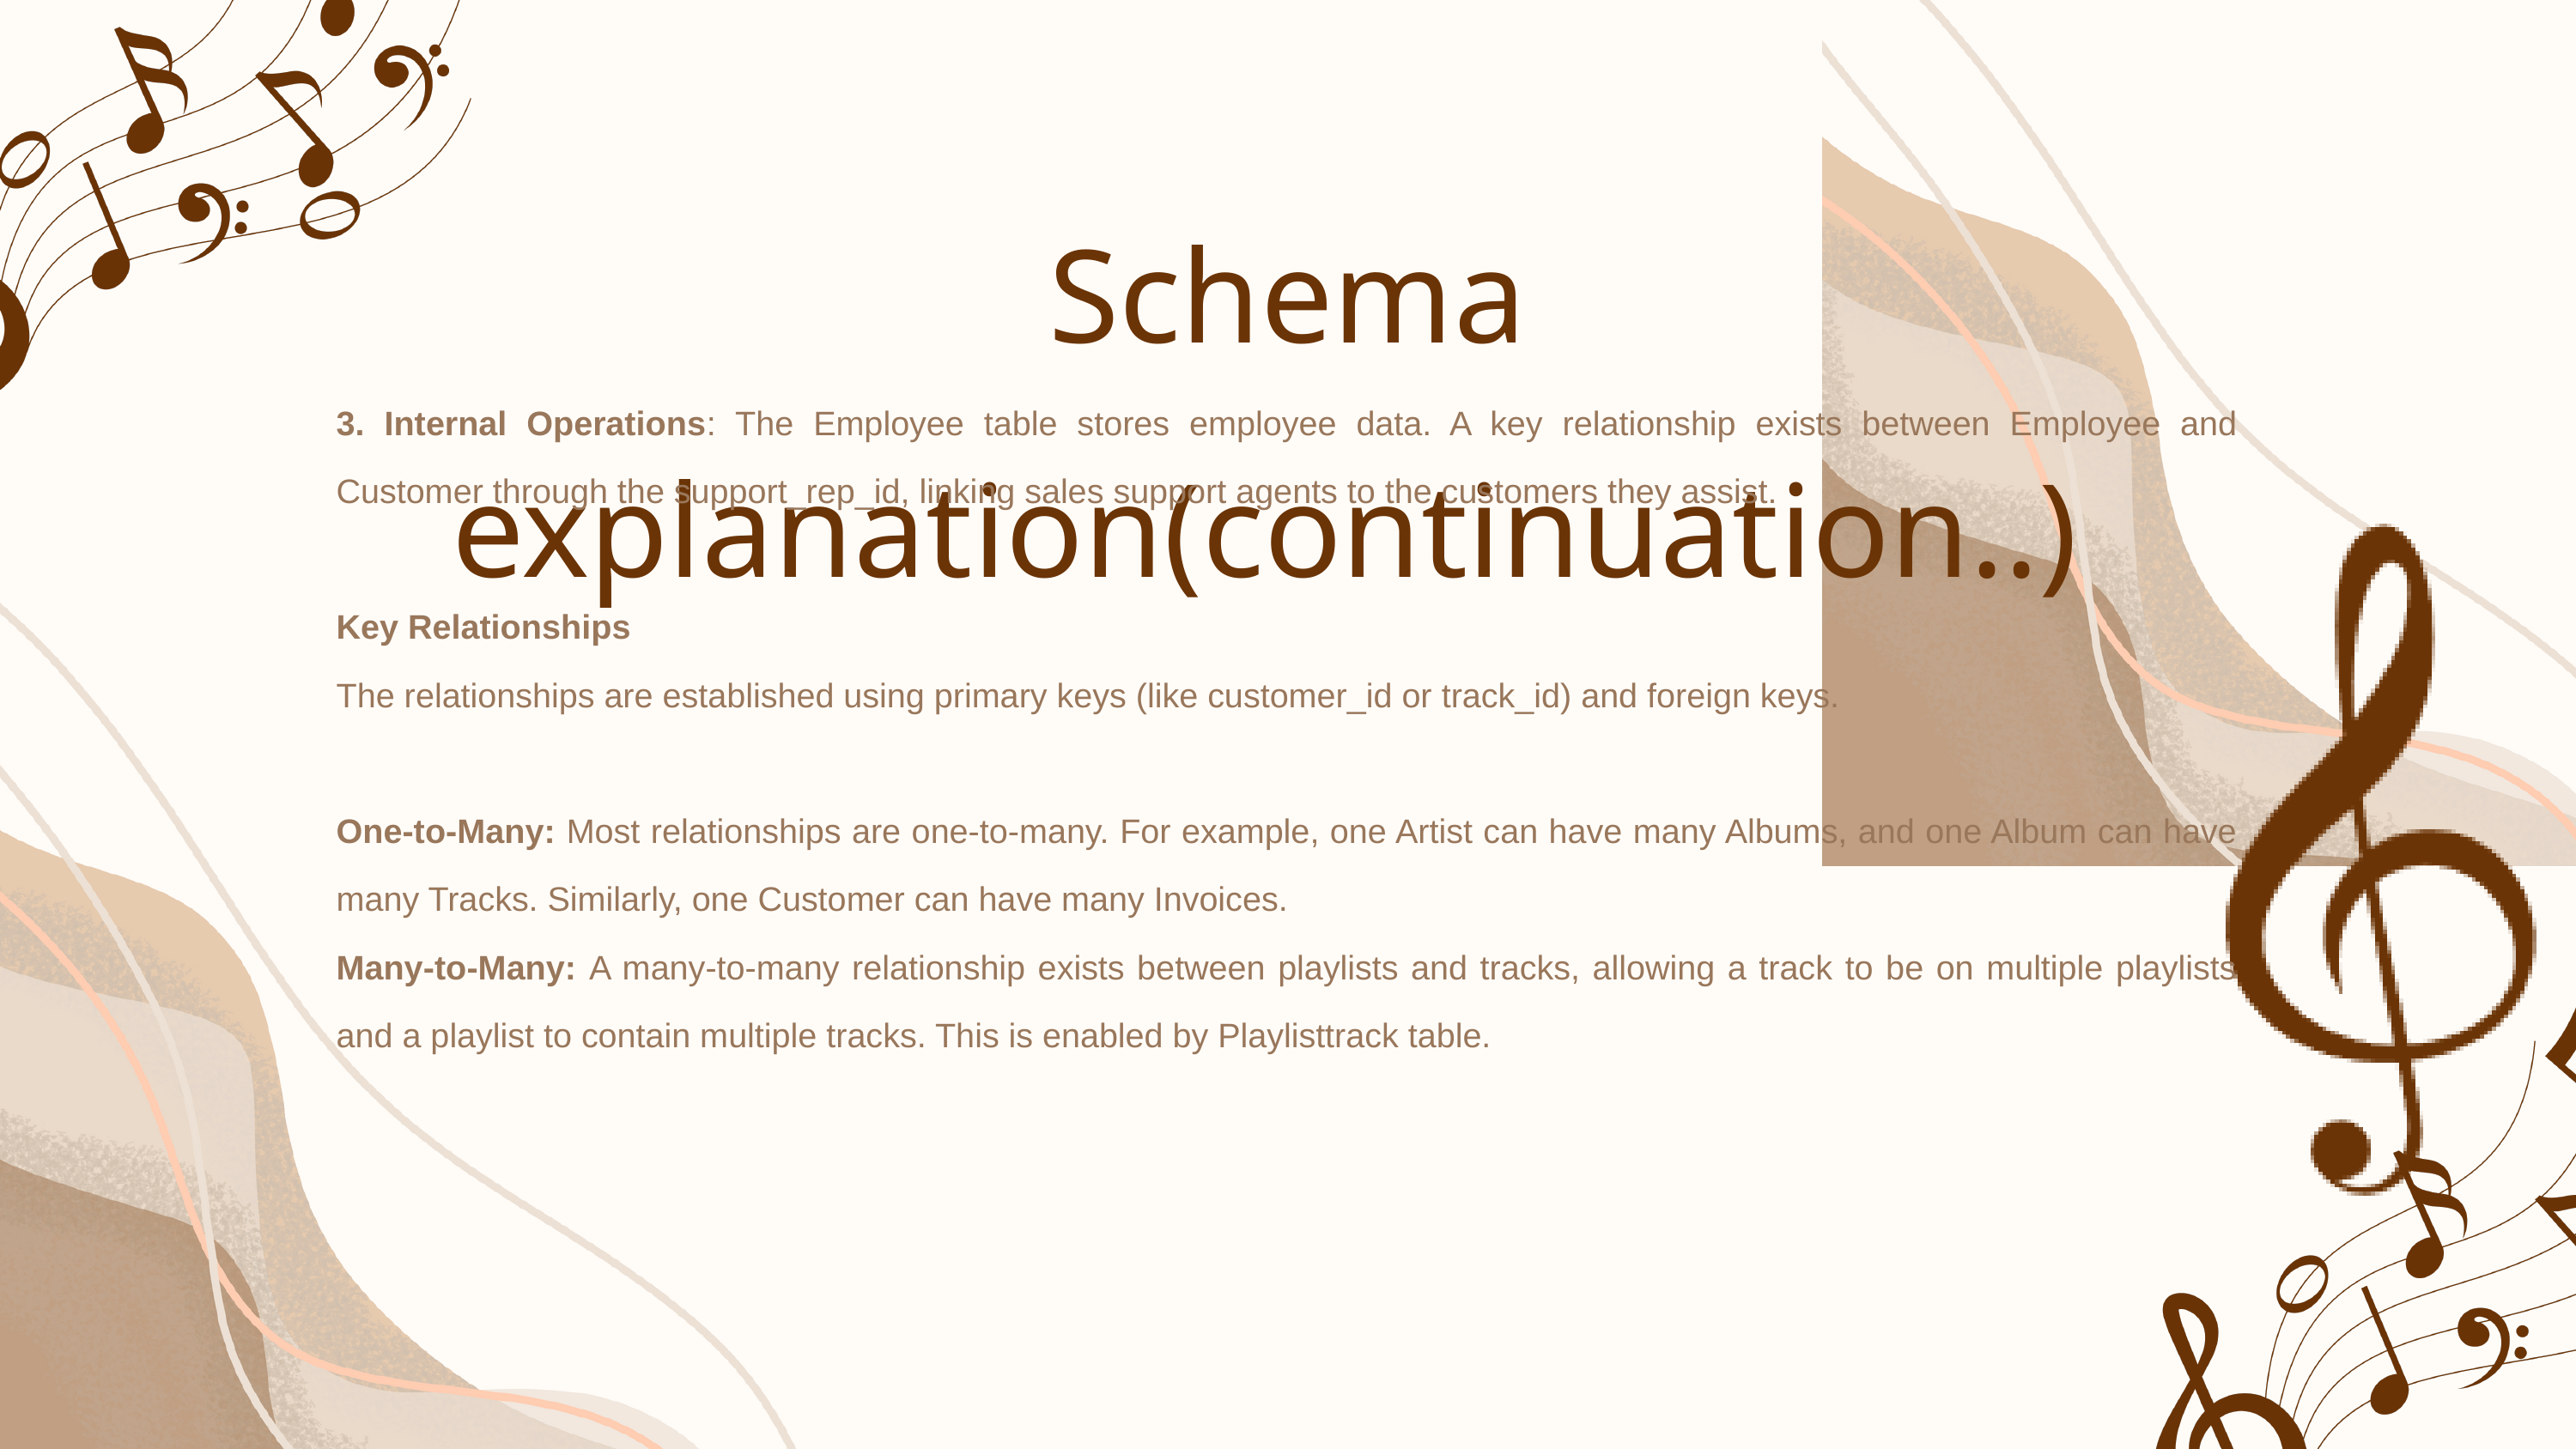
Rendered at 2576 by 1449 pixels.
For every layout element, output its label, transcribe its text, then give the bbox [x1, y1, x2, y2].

text_box [2218, 524, 2541, 1200]
text_box Schema explanation(continuation..) [318, 125, 2257, 612]
text_box [0, 557, 829, 1449]
text_box [1822, 0, 2576, 866]
text_box 3. Internal Operations: The Employee table stores employee data. A key relationship exists between Employee and Customer through the support_rep_id, linking sales support agents to the customers they assist. Key Relationships The relationships are established using primary keys (like customer_id or track_id) and foreign keys. One-to-Many: Most relationships are one-to-many. For example, one Artist can have many Albums, and one Album can have many Tracks. Similarly, one Customer can have many Invoices. Many-to-Many: A many-to-many relationship exists between playlists and tracks, allowing a track to be on multiple playlists and a playlist to contain multiple tracks. This is enabled by Playlisttrack table. [336, 374, 2239, 1054]
text_box [0, 0, 471, 480]
text_box [2146, 1001, 2576, 1449]
